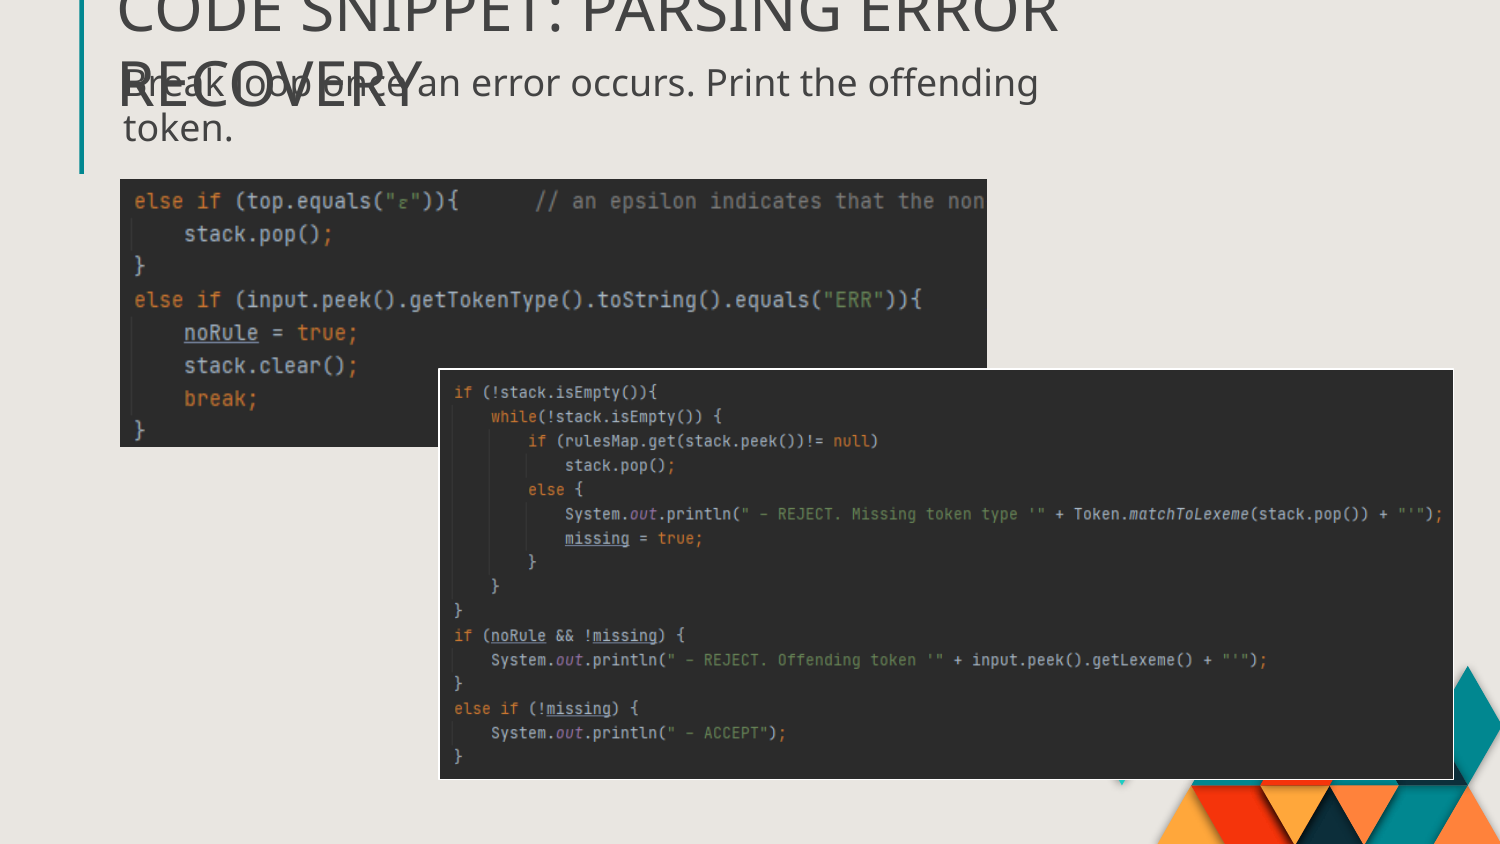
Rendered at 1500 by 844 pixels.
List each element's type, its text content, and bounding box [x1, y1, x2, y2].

title Break loop once an error occurs. Print the offending token. [108, 68, 1096, 164]
title CODE SNIPPET: PARSING ERROR RECOVERY [101, 39, 1303, 135]
picture [120, 178, 1454, 779]
